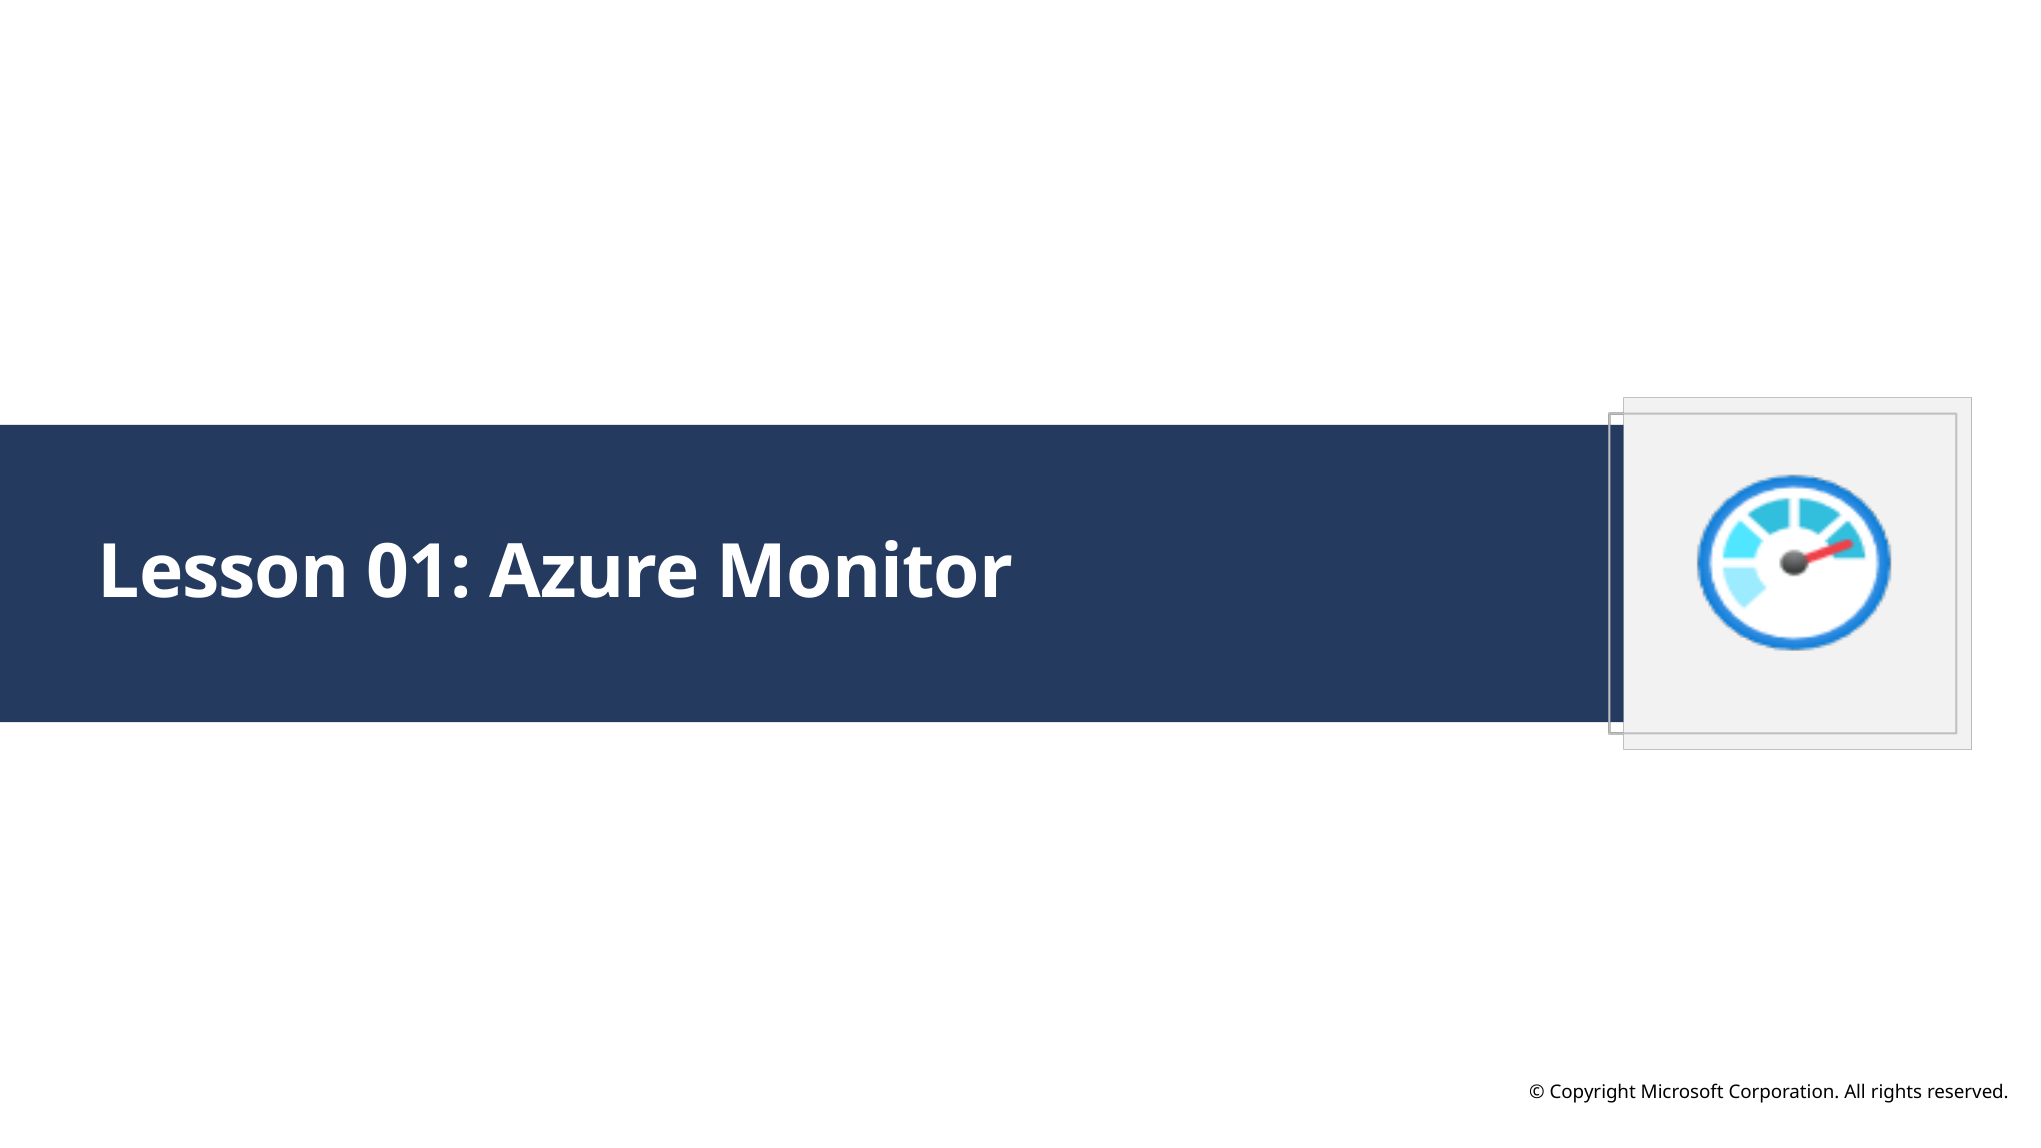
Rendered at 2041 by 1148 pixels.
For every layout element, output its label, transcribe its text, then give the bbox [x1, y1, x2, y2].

title Lesson 01: Azure Monitor [97, 532, 1586, 615]
picture [0, 0, 2041, 1148]
